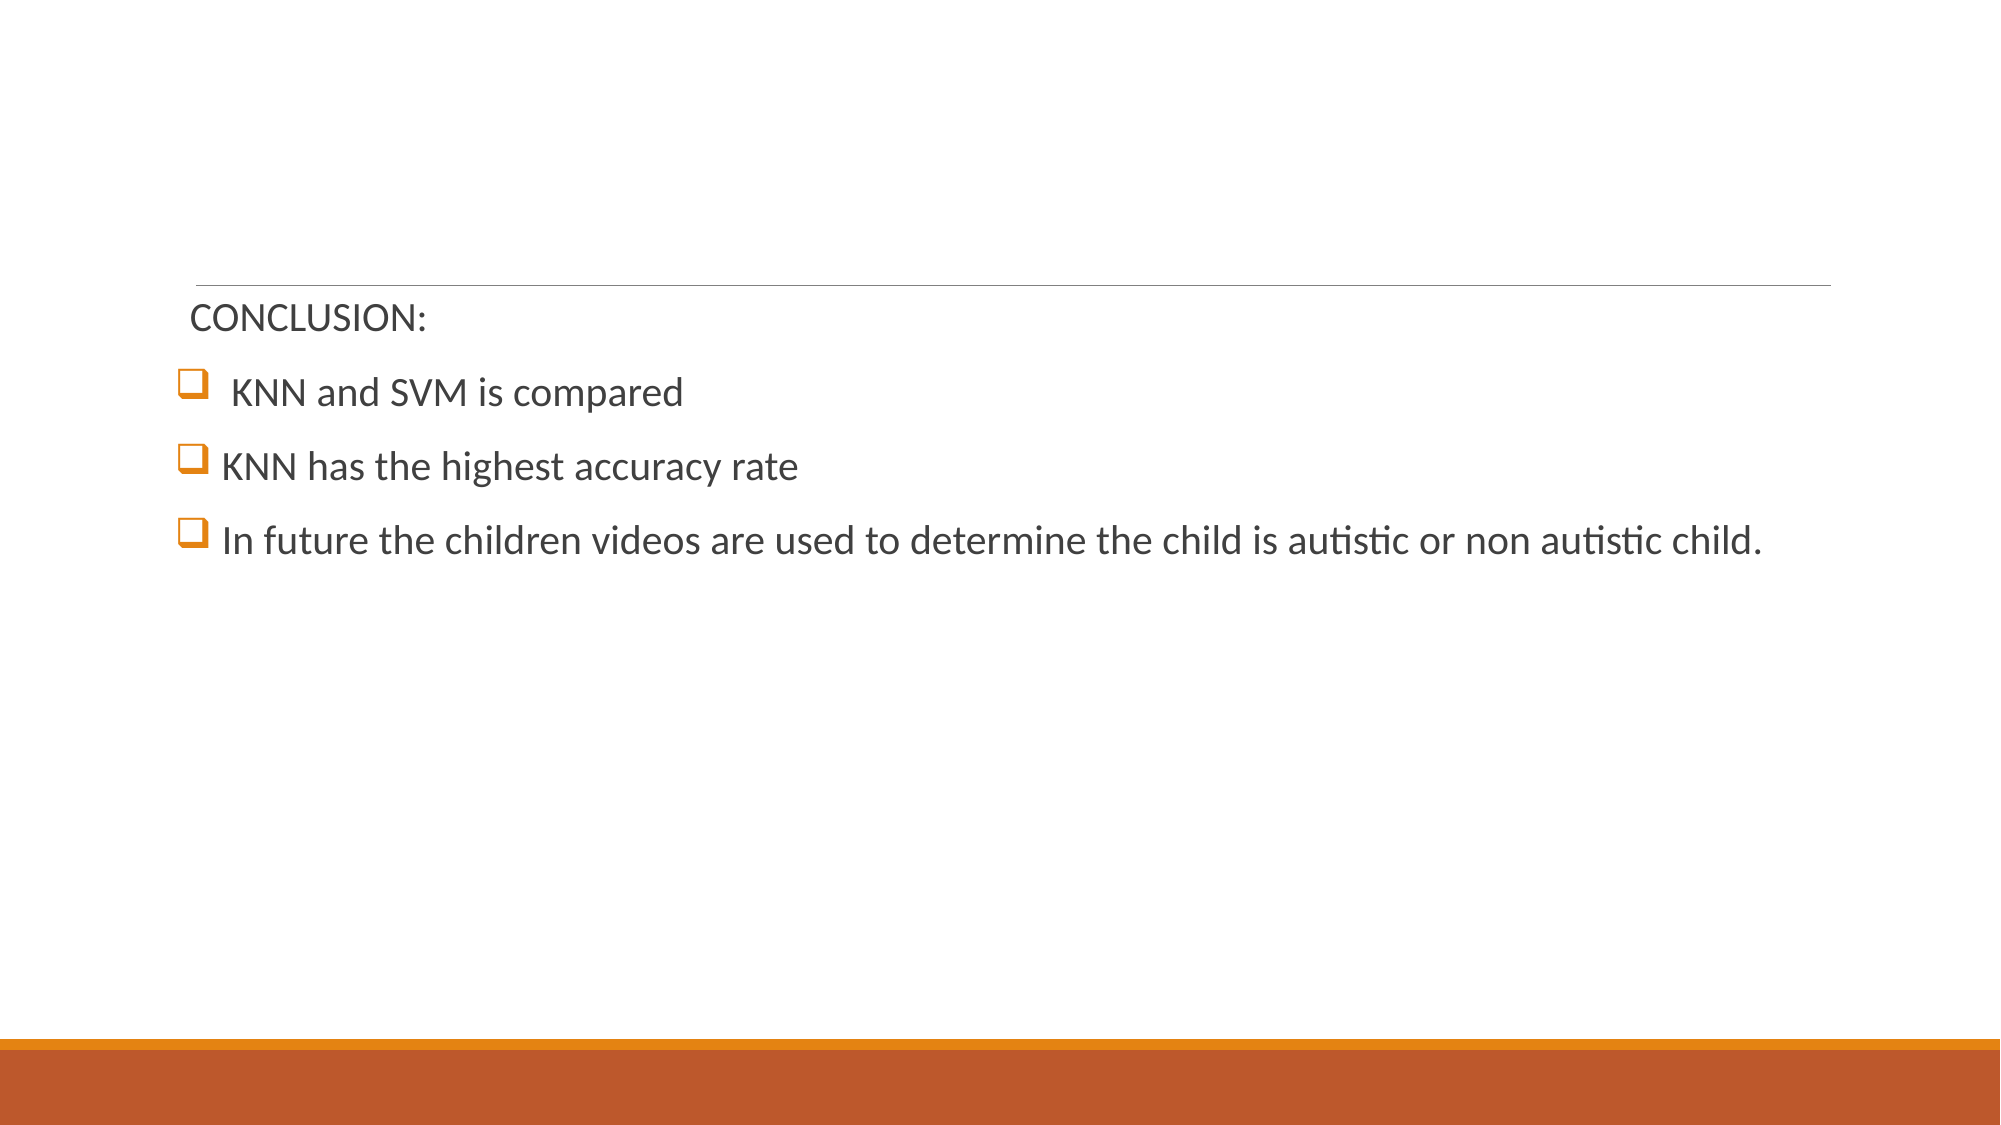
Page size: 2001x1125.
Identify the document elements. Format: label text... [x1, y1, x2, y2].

list CONCLUSION: KNN and SVM is compared KNN has the highest accuracy rate In future the children videos are used to determine the child is autistic or non autistic child. [174, 288, 1825, 949]
